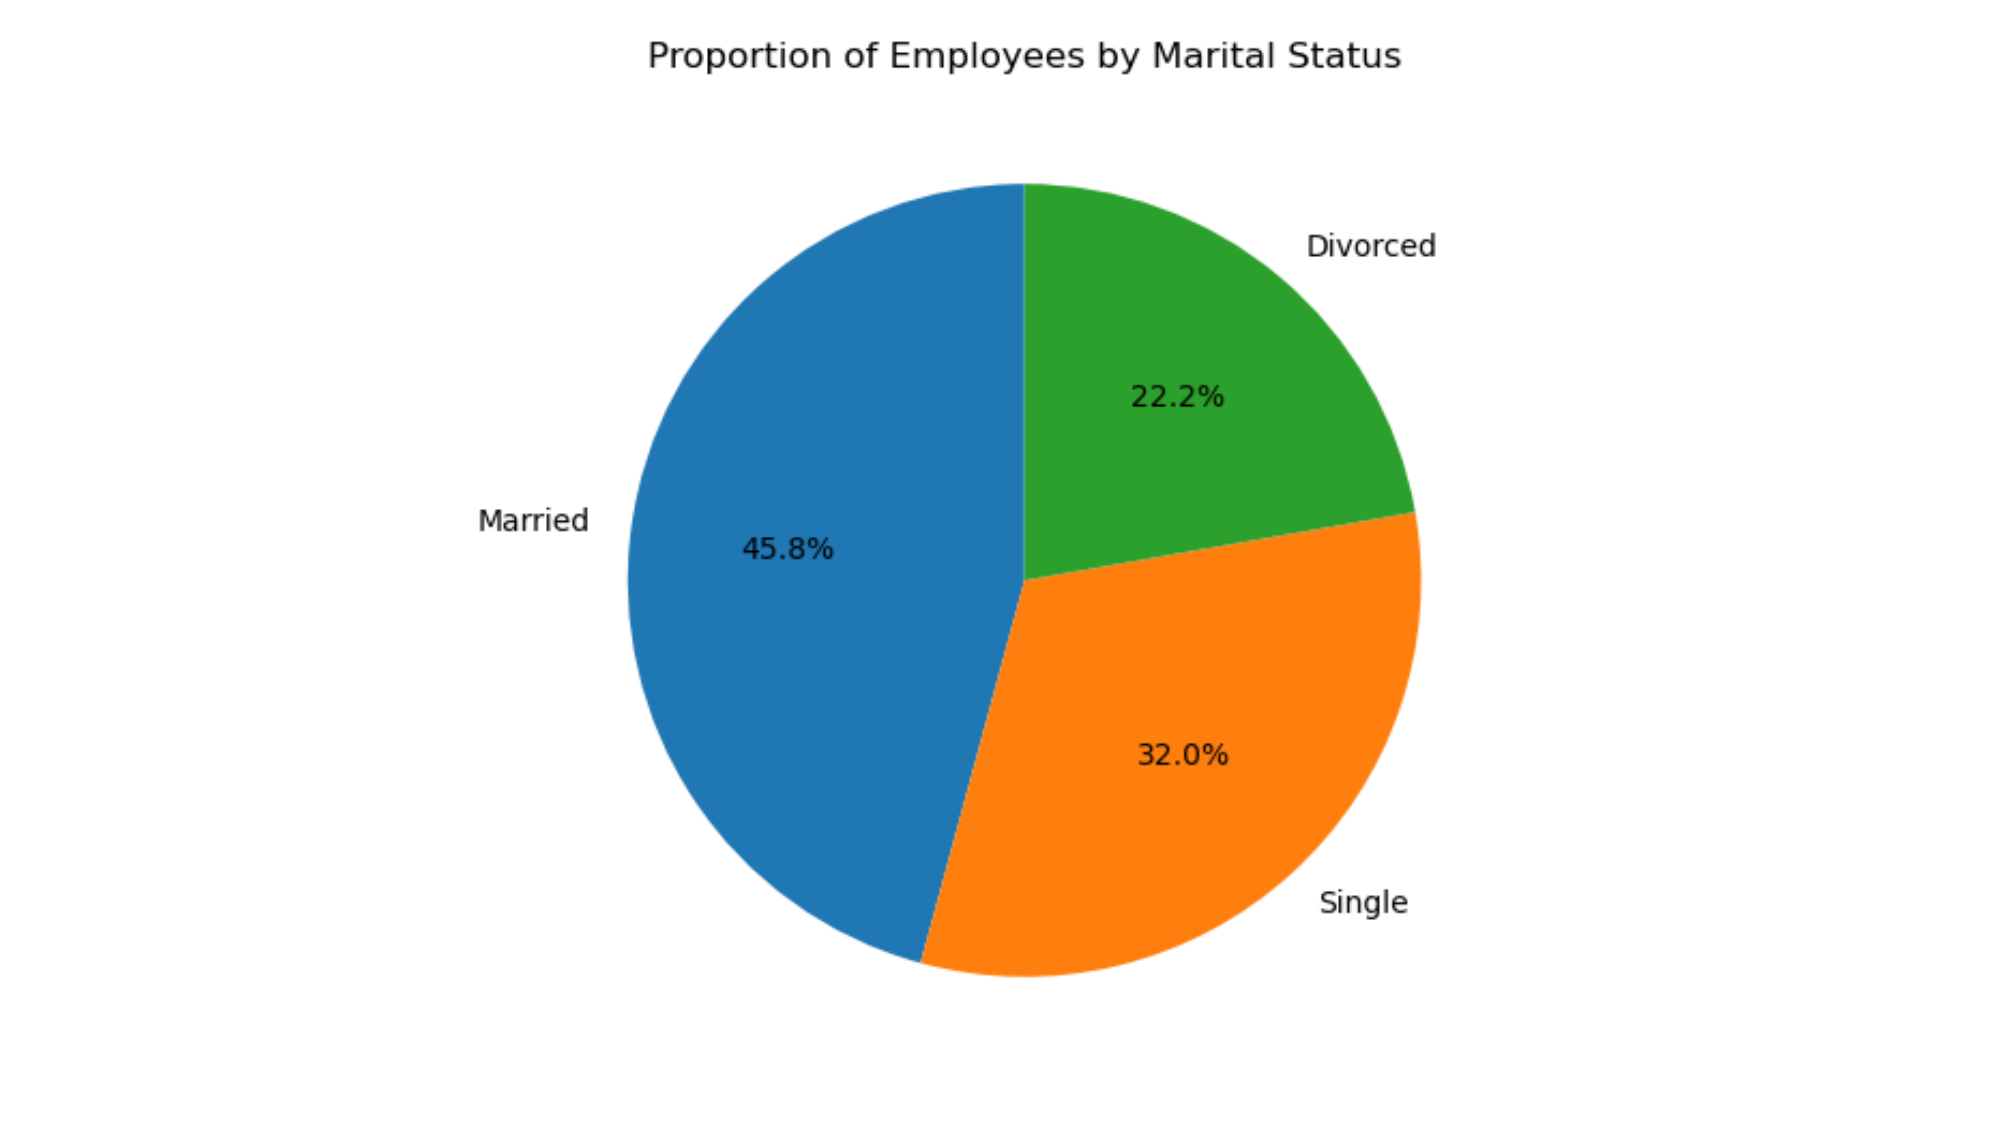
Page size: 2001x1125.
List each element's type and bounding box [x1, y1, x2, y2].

picture [457, 21, 1541, 1098]
